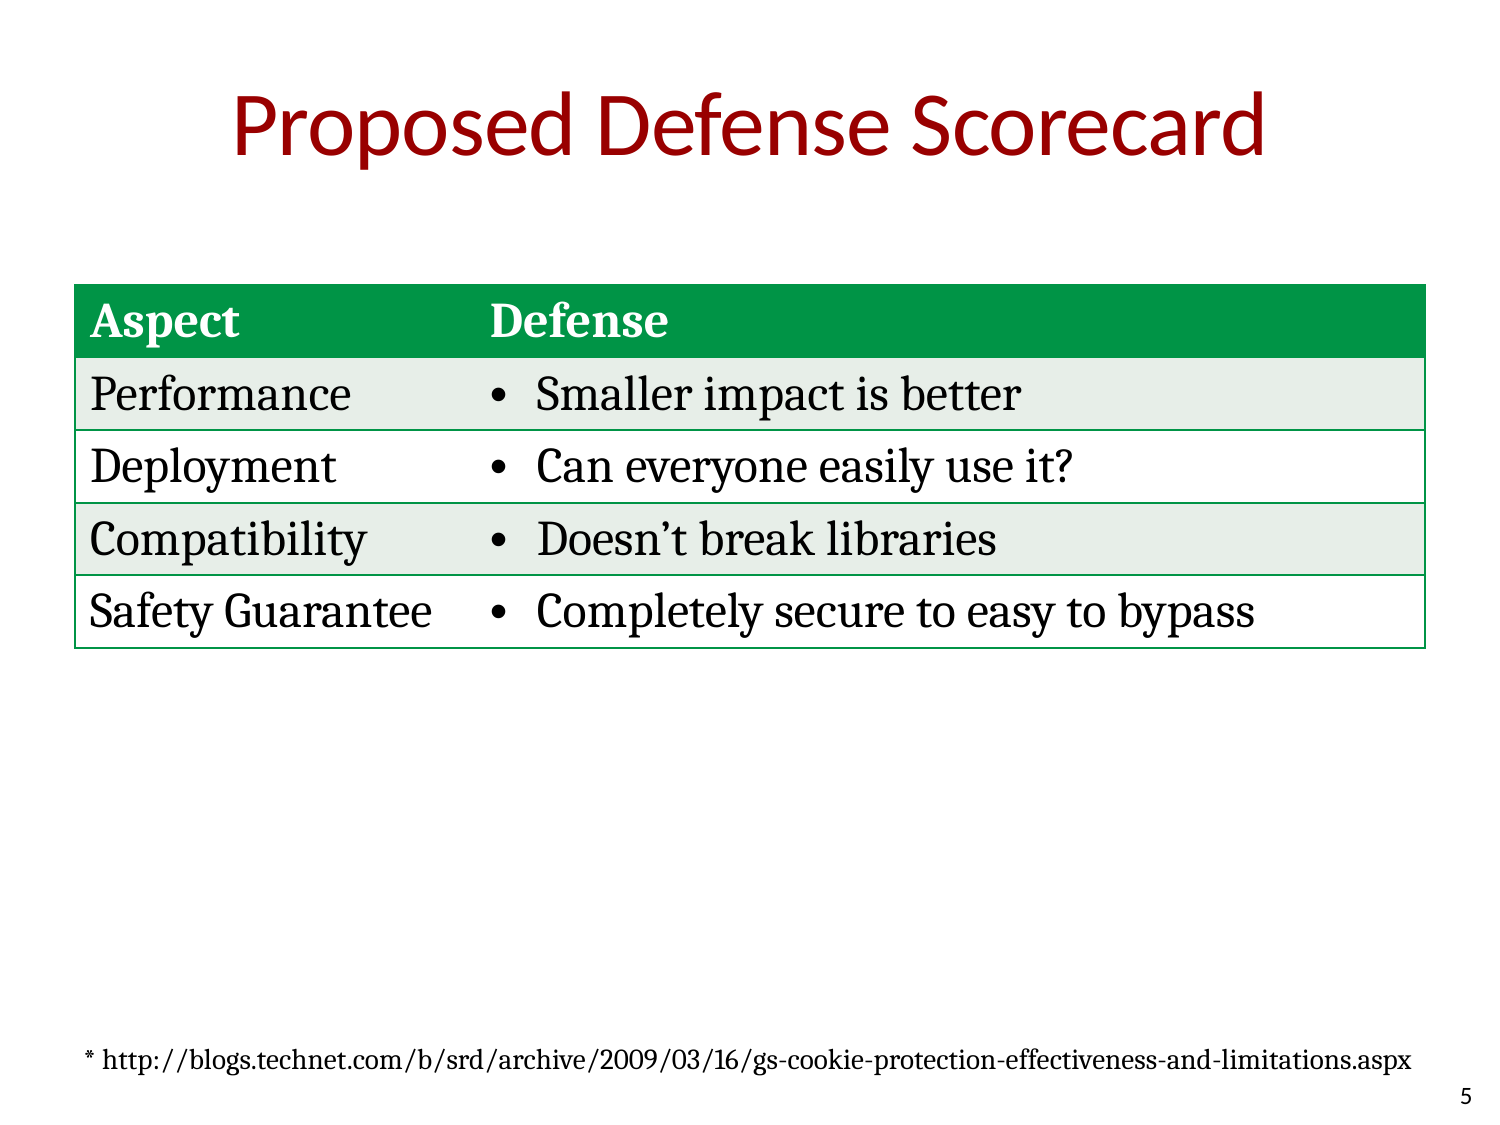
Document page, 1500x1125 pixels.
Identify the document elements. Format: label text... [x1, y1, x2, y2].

table_cell Can everyone easily use it? [475, 431, 1424, 502]
table_cell Safety Guarantee [76, 576, 475, 647]
table_header Aspect [76, 286, 475, 357]
table_cell Deployment [76, 431, 475, 502]
table_header Defense [475, 286, 1424, 357]
slide_number 5 [1137, 1065, 1488, 1125]
table_cell Compatibility [76, 504, 475, 574]
text_box * http://blogs.technet.com/b/srd/archive/2009/03/16/gs-cookie-protection-effectiveness-and-limitations.aspx [68, 1032, 1429, 1083]
title Proposed Defense Scorecard [75, 24, 1425, 213]
table_cell Completely secure to easy to bypass [475, 576, 1424, 647]
table_cell Smaller impact is better [475, 358, 1424, 429]
table_cell Performance [76, 358, 475, 429]
table_cell Doesn’t break libraries [475, 504, 1424, 574]
